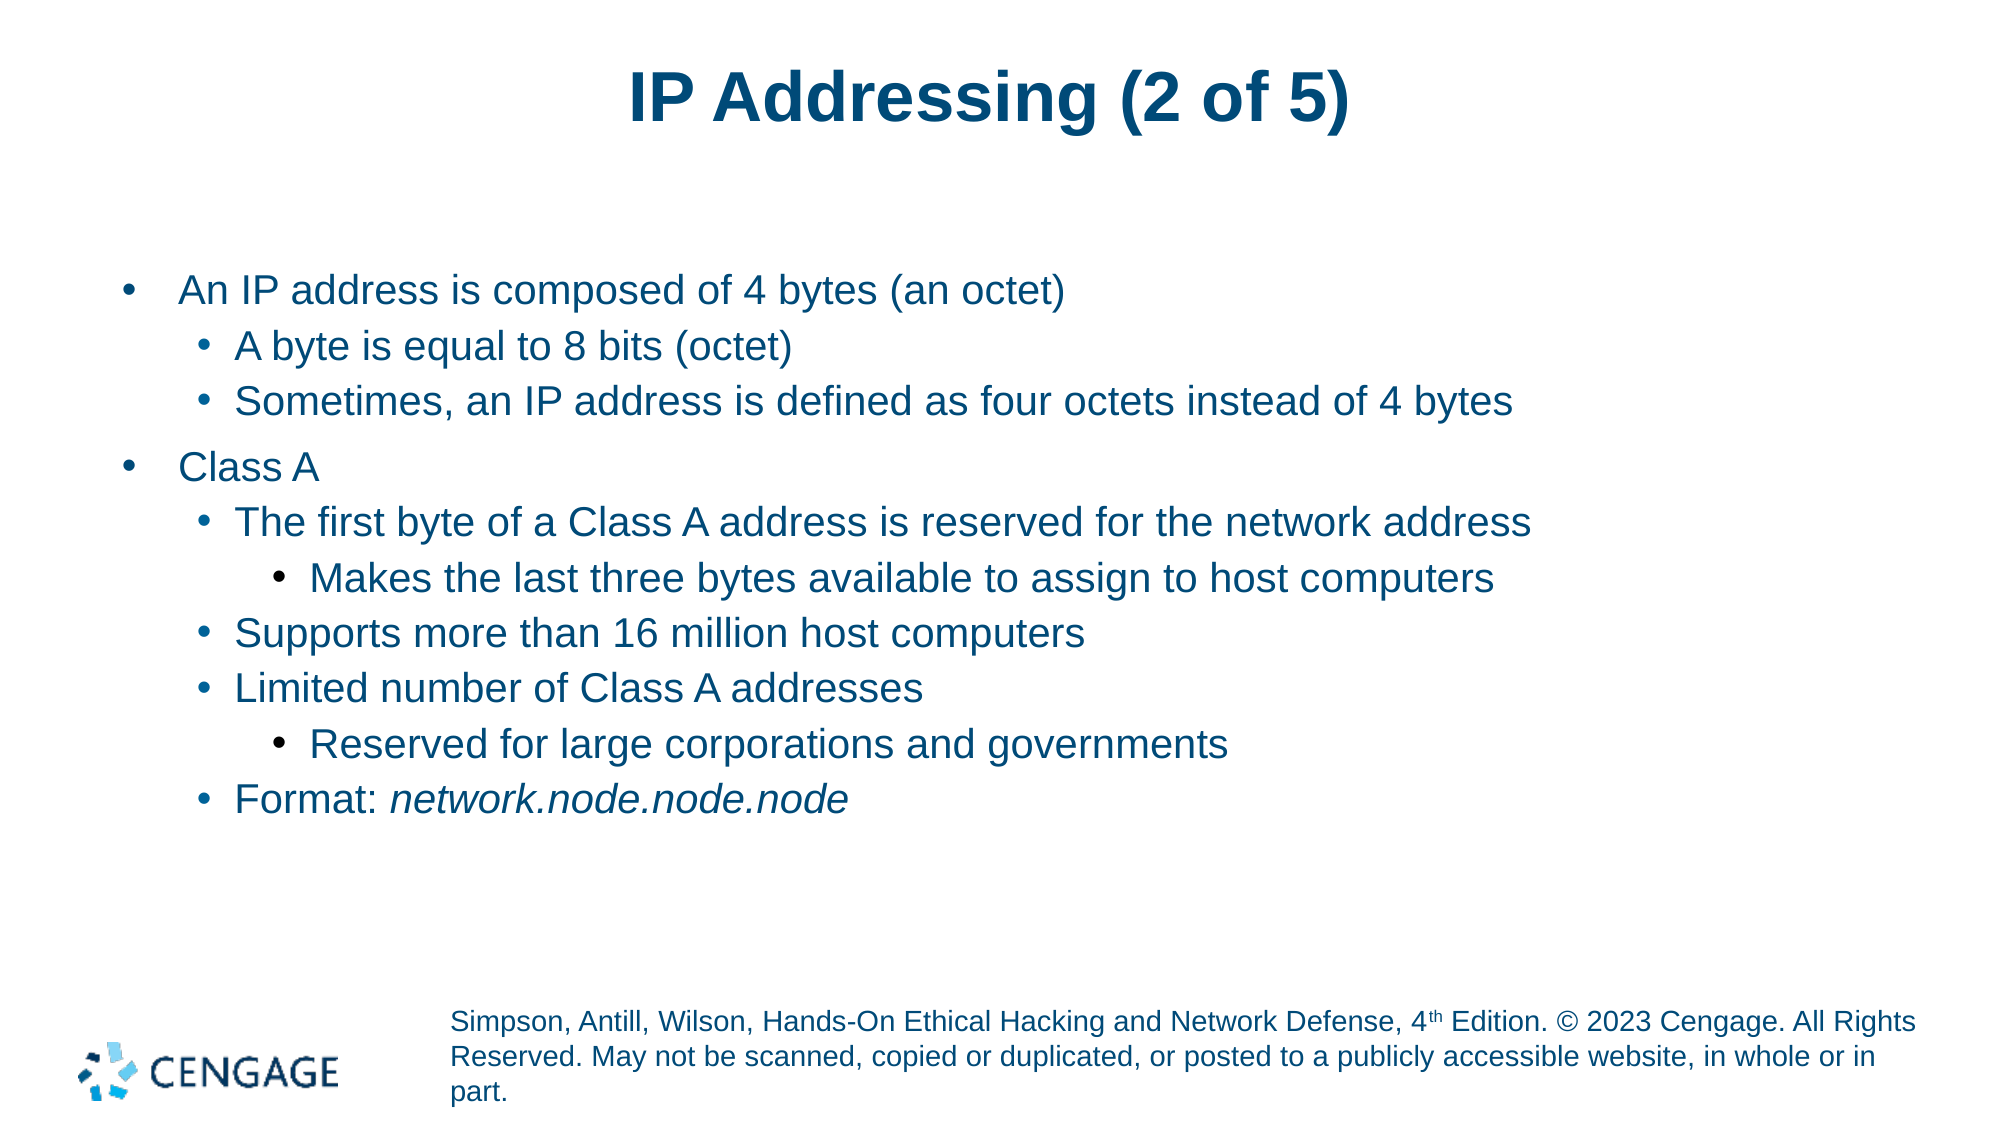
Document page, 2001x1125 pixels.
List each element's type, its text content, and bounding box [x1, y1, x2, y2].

picture [78, 1042, 338, 1101]
list An IP address is composed of 4 bytes (an octet) A byte is equal to 8 bits (octet) Sometimes, an IP address is defined as four octets instead of 4 bytes Class A The first byte of a Class A address is reserved for the network address Makes the last three bytes available to assign to host computers Supports more than 16 million host computers Limited number of Class A addresses Reserved for large corporations and governments Format: network.node.node.node [121, 268, 1880, 990]
title IP Addressing (2 of 5) [137, 59, 1863, 171]
